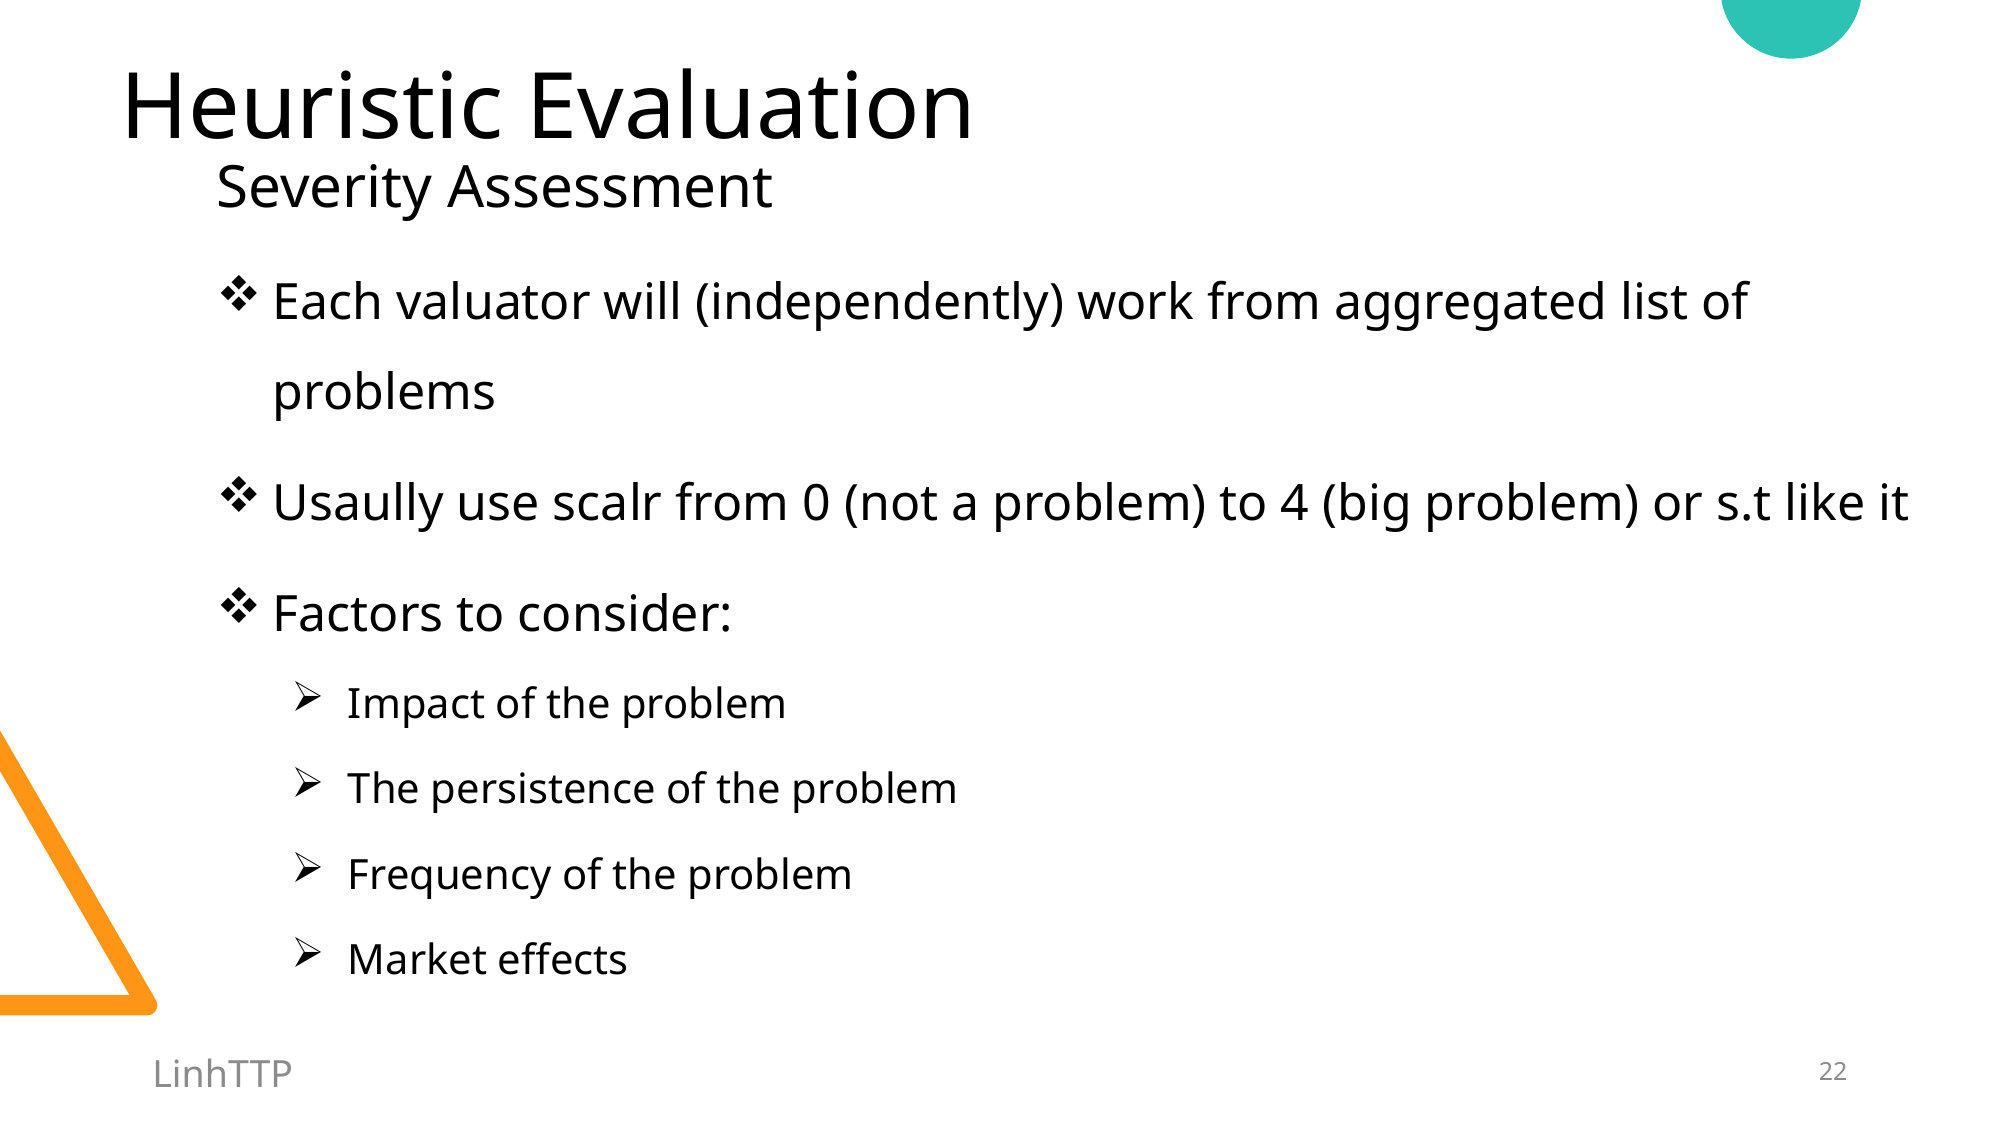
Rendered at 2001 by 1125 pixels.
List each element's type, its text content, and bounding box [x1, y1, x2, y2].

slide_number LinhTTP [137, 1042, 588, 1103]
slide_number 22 [1412, 1042, 1863, 1103]
text_box Severity Assessment Each valuator will (independently) work from aggregated list of problems Usaully use scalr from 0 (not a problem) to 4 (big problem) or s.t like it Factors to consider: Impact of the problem The persistence of the problem Frequency of the problem Market effects [201, 343, 1954, 991]
title Heuristic Evaluation [105, 0, 1725, 218]
